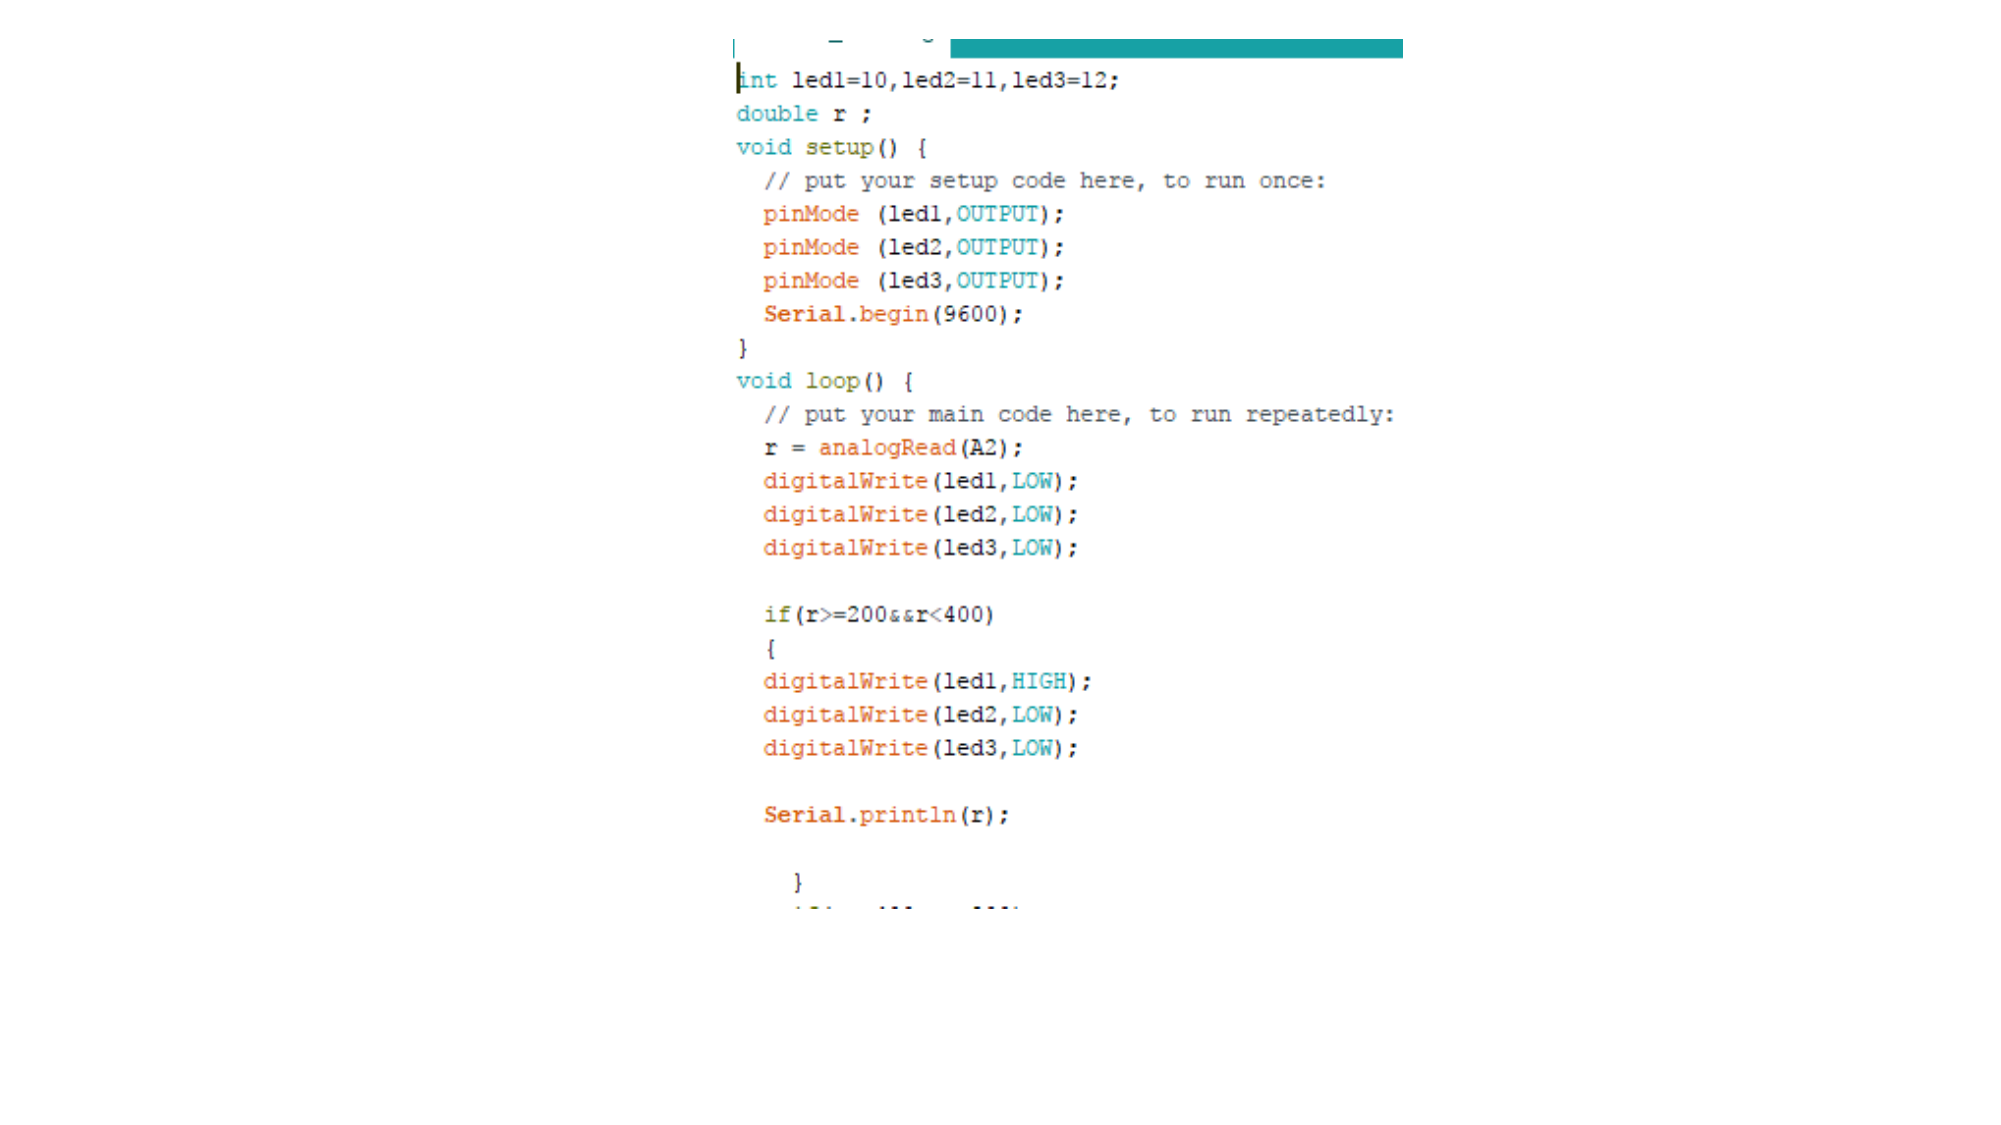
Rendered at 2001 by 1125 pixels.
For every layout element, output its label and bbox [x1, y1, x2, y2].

picture [733, 39, 1403, 909]
